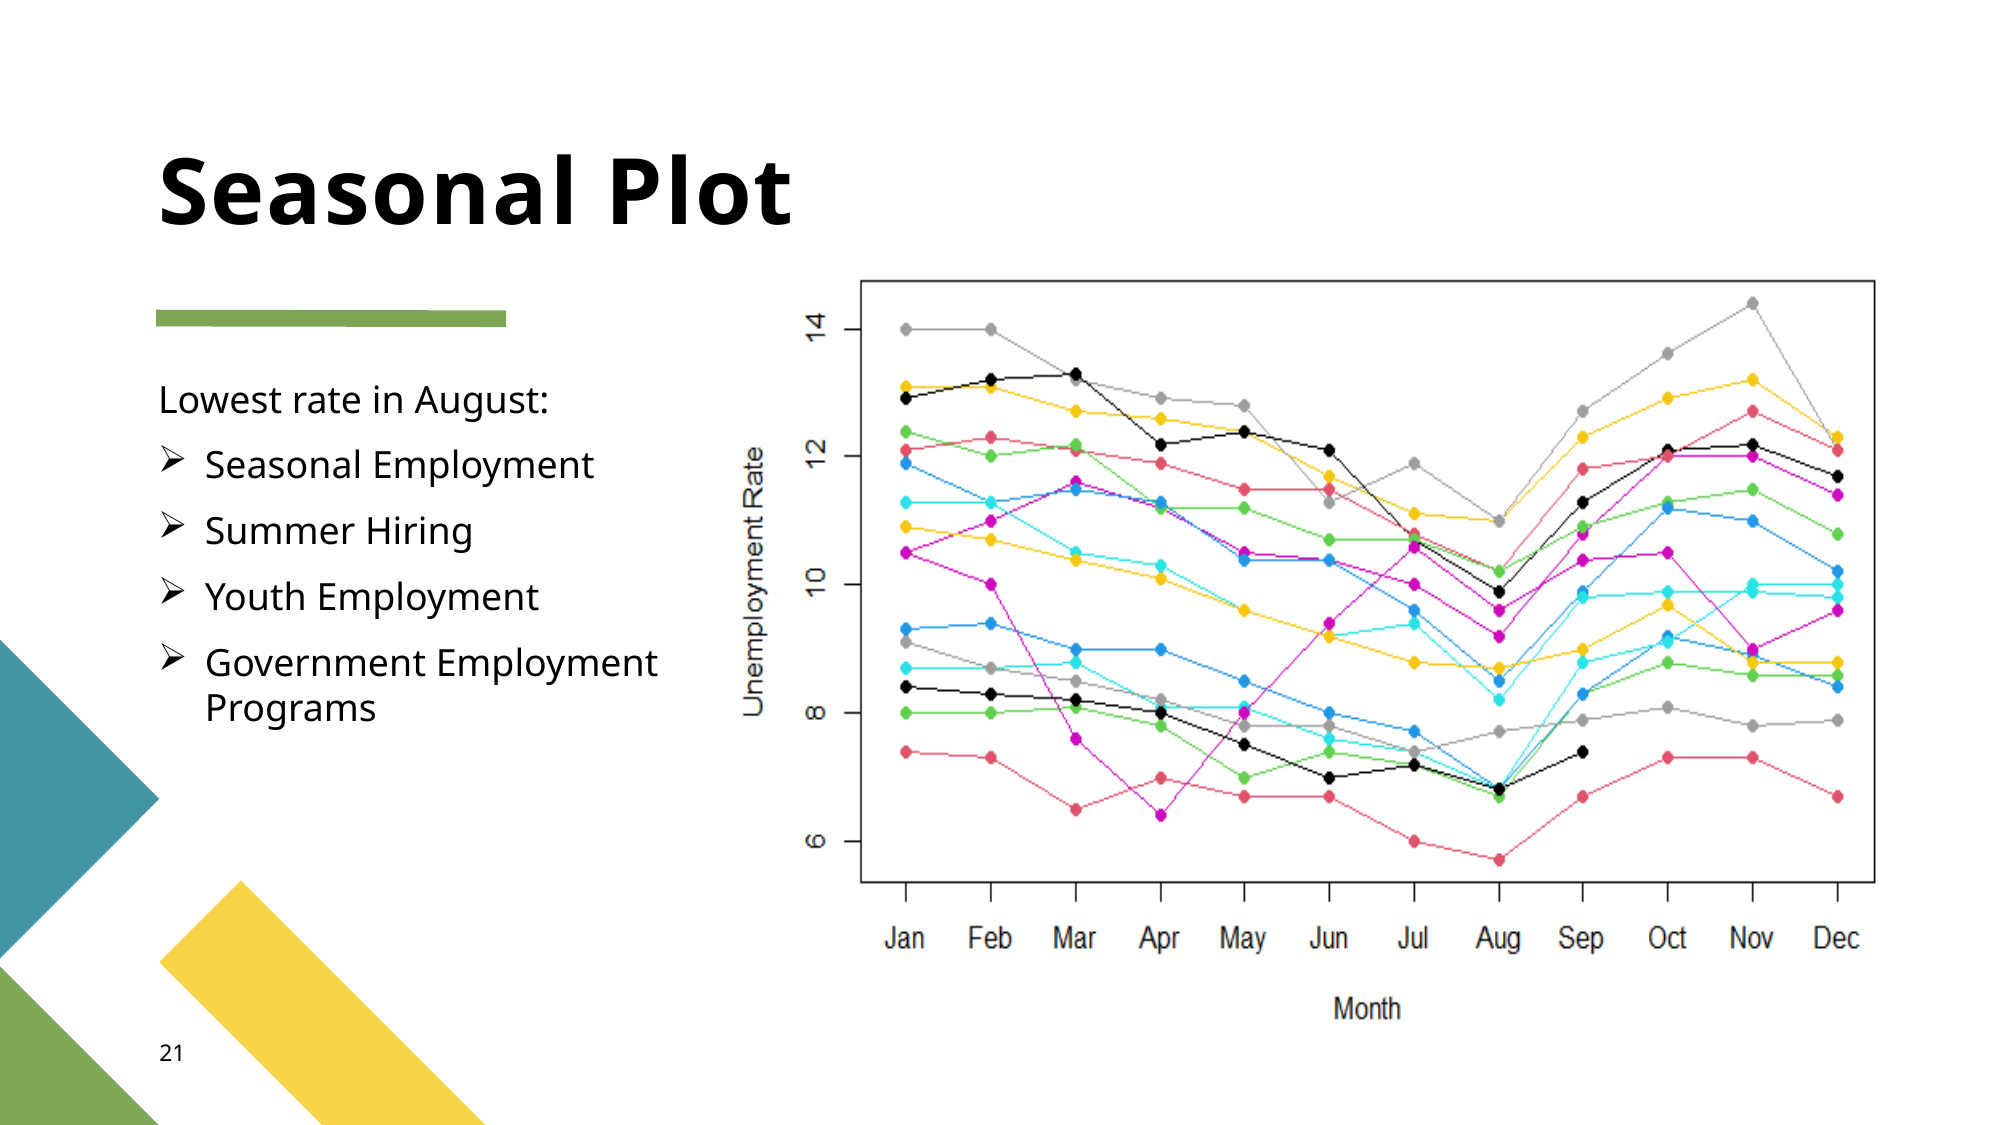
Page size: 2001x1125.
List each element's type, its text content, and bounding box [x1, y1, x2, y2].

picture [729, 257, 1901, 1040]
slide_number 21 [159, 1038, 246, 1080]
title Seasonal Plot [158, 144, 969, 245]
list Lowest rate in August: Seasonal Employment Summer Hiring Youth Employment Government Employment Programs [158, 375, 729, 835]
